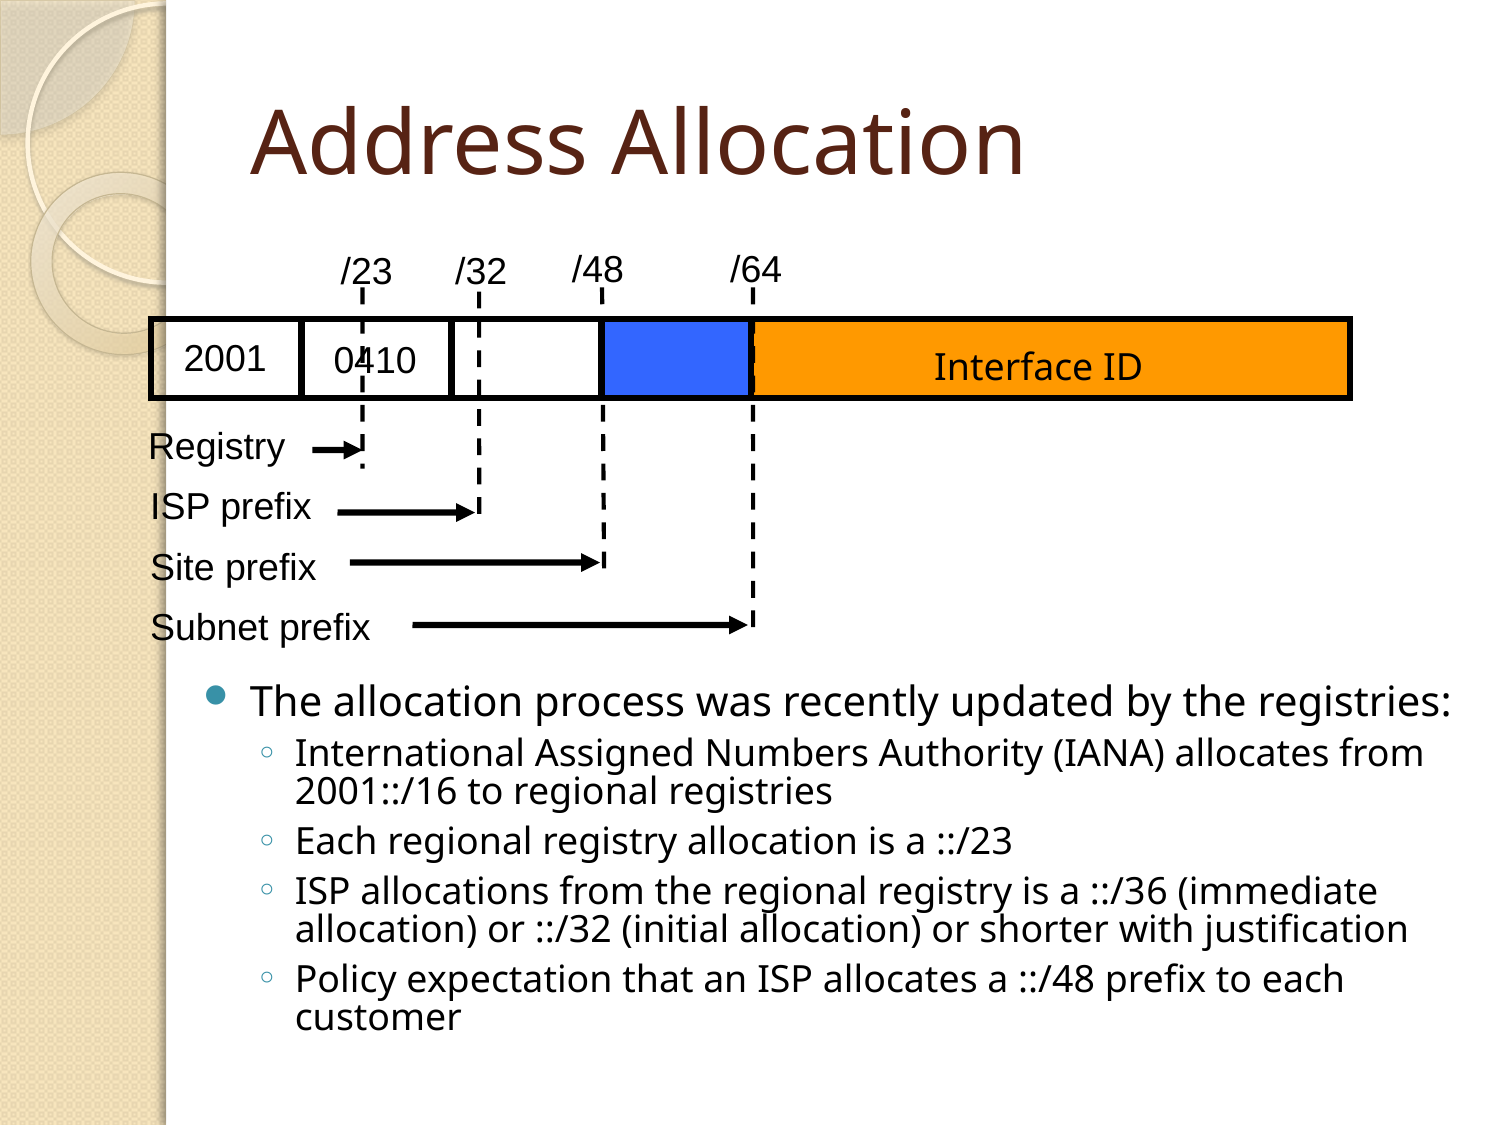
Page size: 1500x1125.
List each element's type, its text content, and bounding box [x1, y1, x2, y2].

text_box [151, 318, 301, 398]
text_box [349, 556, 601, 569]
text_box 0410 [310, 329, 440, 389]
text_box /48 [549, 237, 646, 298]
text_box ISP prefix [135, 475, 411, 535]
text_box Interface ID [922, 337, 1156, 395]
list The allocation process was recently updated by the registries: International Assigned Numbers Authority (IANA) allocates from 2001::/16 to regional registries Each regional registry allocation is a ::/23 ISP allocations from the regional registry is a ::/36 (immediate allocation) or ::/32 (initial allocation) or shorter with justification Policy expectation that an ISP allocates a ::/48 prefix to each customer [174, 675, 1475, 1075]
text_box [412, 618, 748, 632]
text_box [601, 318, 751, 398]
text_box [451, 318, 601, 398]
text_box Subnet prefix [135, 595, 411, 656]
text_box Site prefix [135, 535, 411, 595]
text_box /23 [318, 239, 415, 300]
text_box [312, 443, 363, 457]
text_box Registry [133, 414, 409, 475]
text_box 2001 [160, 327, 290, 387]
title Address Allocation [235, 45, 1466, 233]
text_box [301, 318, 451, 398]
text_box [337, 506, 475, 519]
text_box /32 [433, 239, 530, 300]
text_box [751, 318, 1350, 398]
text_box /64 [708, 237, 805, 298]
